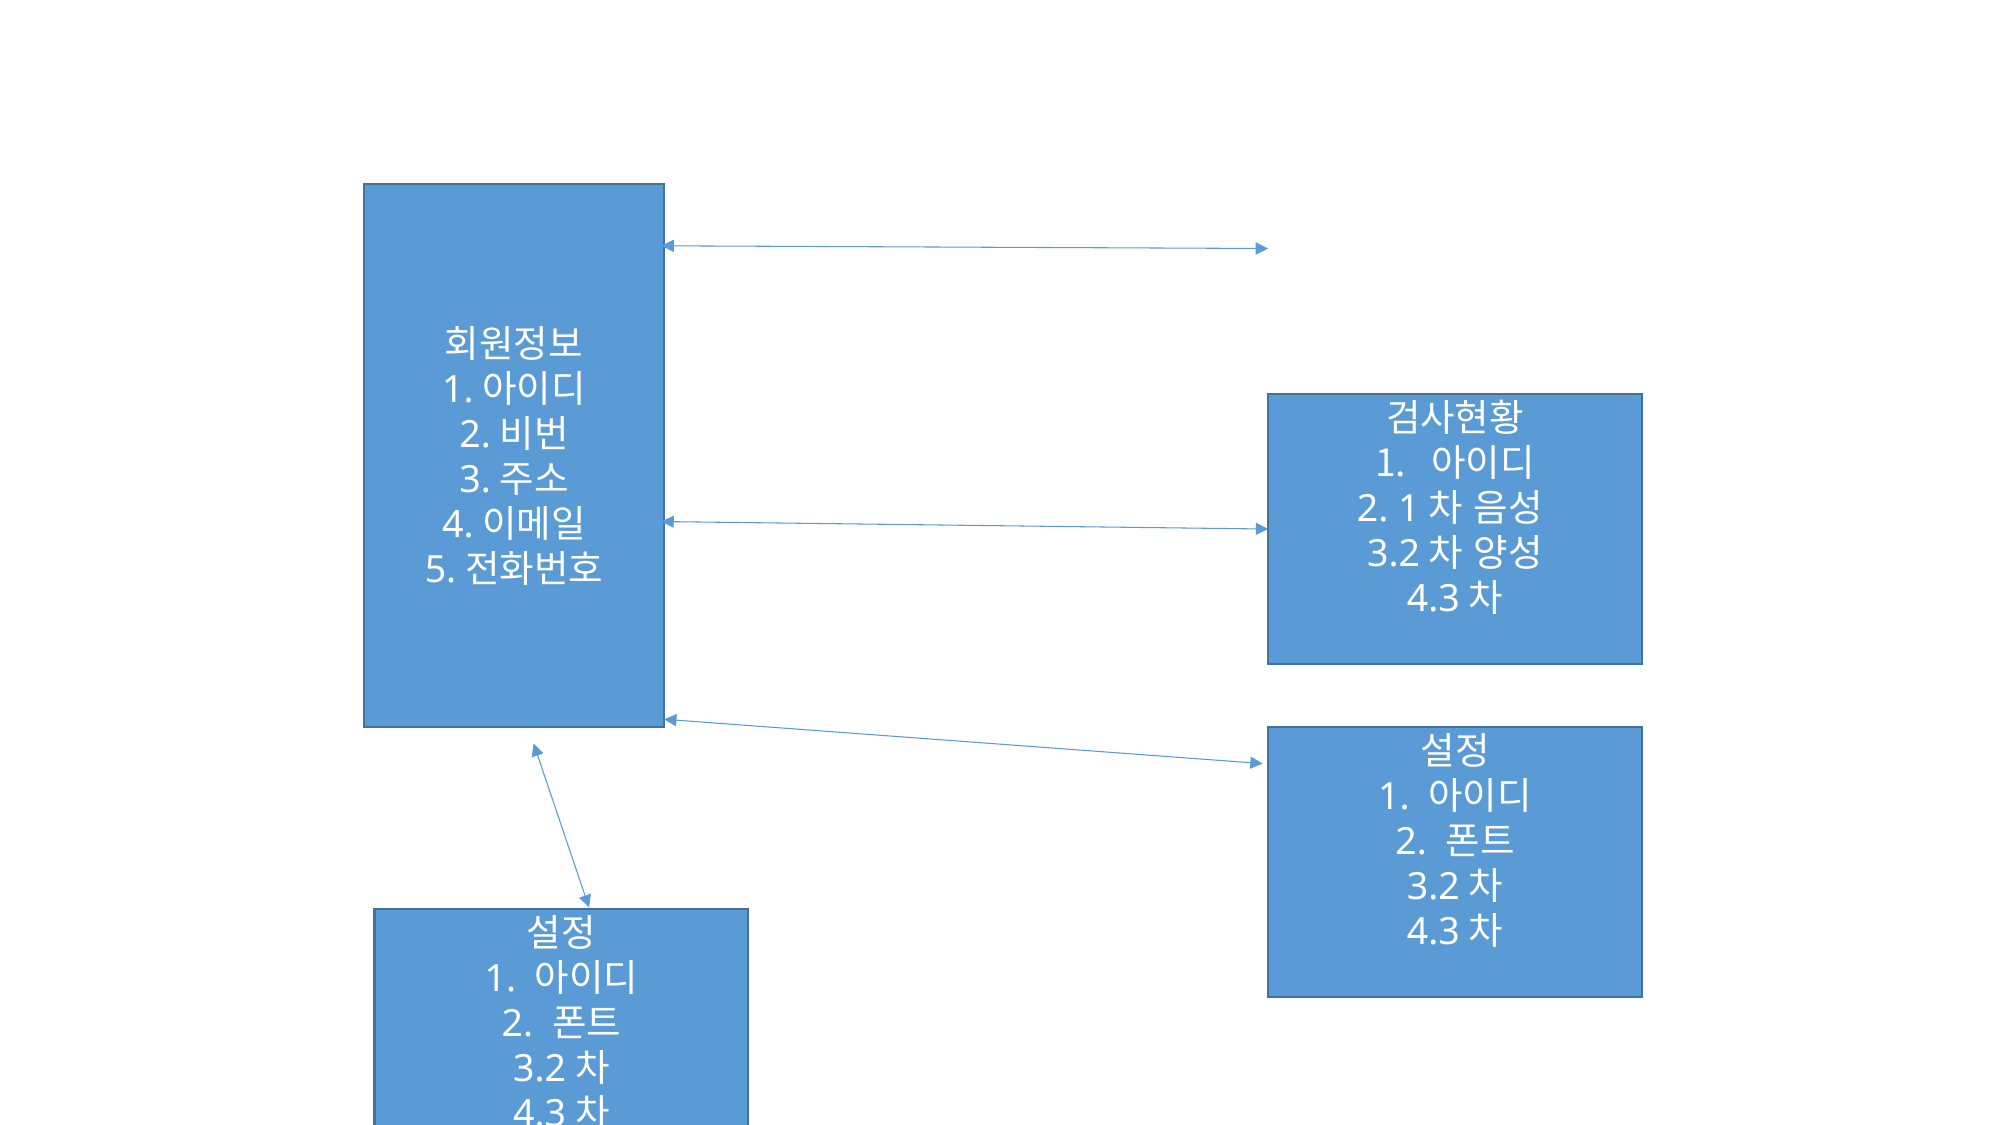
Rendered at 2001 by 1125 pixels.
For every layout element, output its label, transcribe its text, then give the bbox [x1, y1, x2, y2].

text_box 회원정보 1.아이디 2.비번 3.주소 4.이메일 5.전화번호 [363, 183, 665, 728]
text_box 설정 1. 아이디 2. 폰트 3.2차 4.3차 [373, 908, 749, 1125]
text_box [661, 521, 1269, 530]
text_box 검사현황 아이디 2. 1차 음성 3.2차 양성 4.3차 [1267, 393, 1643, 665]
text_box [533, 743, 590, 908]
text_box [664, 719, 1263, 764]
text_box 설정 1. 아이디 2. 폰트 3.2차 4.3차 [1267, 726, 1643, 998]
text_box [661, 245, 1269, 249]
